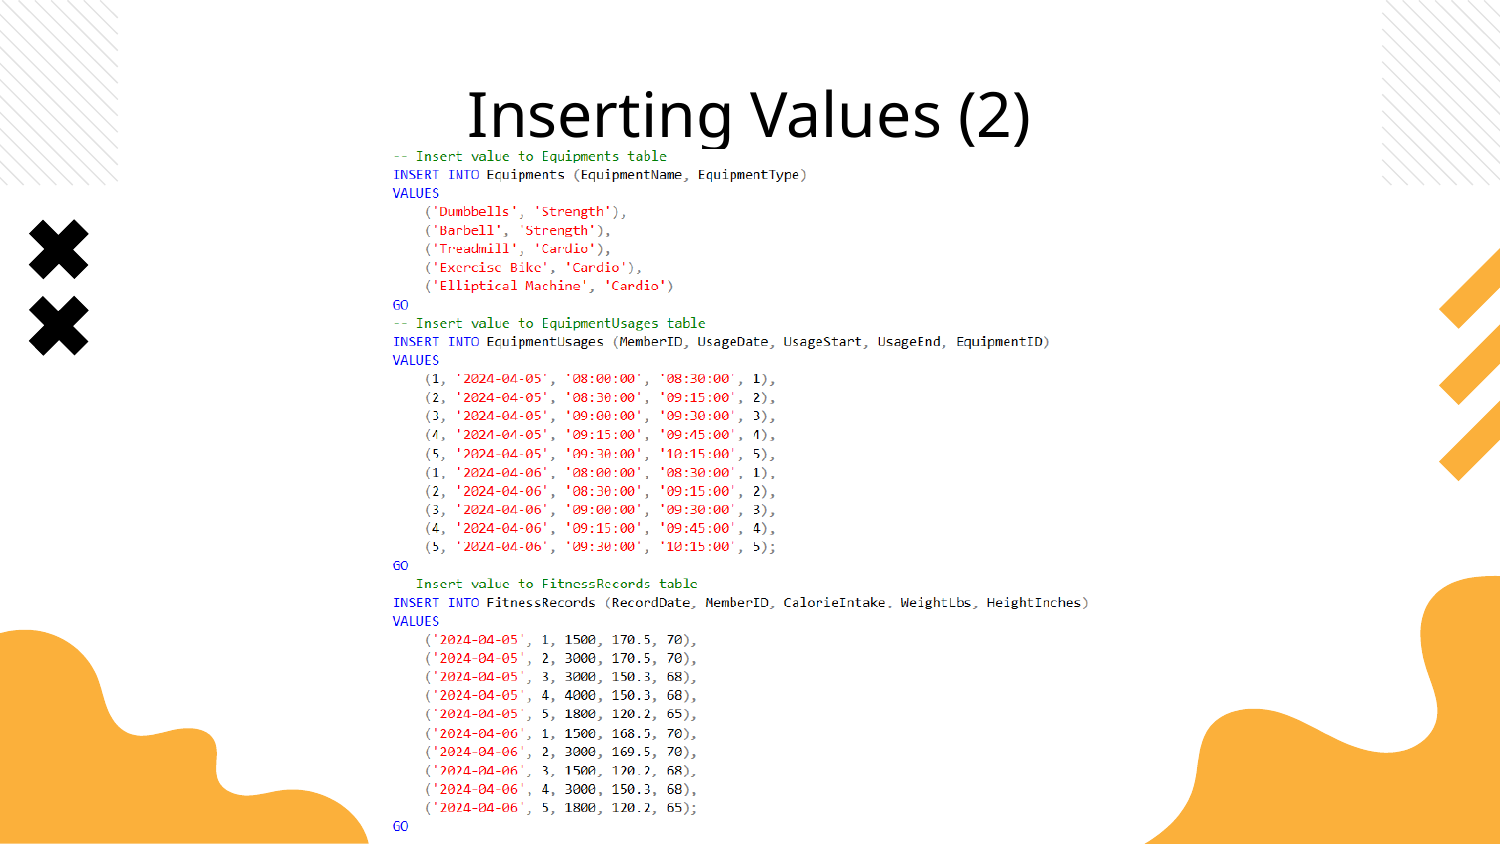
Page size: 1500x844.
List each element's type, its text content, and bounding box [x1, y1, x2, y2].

picture [391, 149, 1088, 834]
title Inserting Values (2) [118, 60, 1382, 150]
